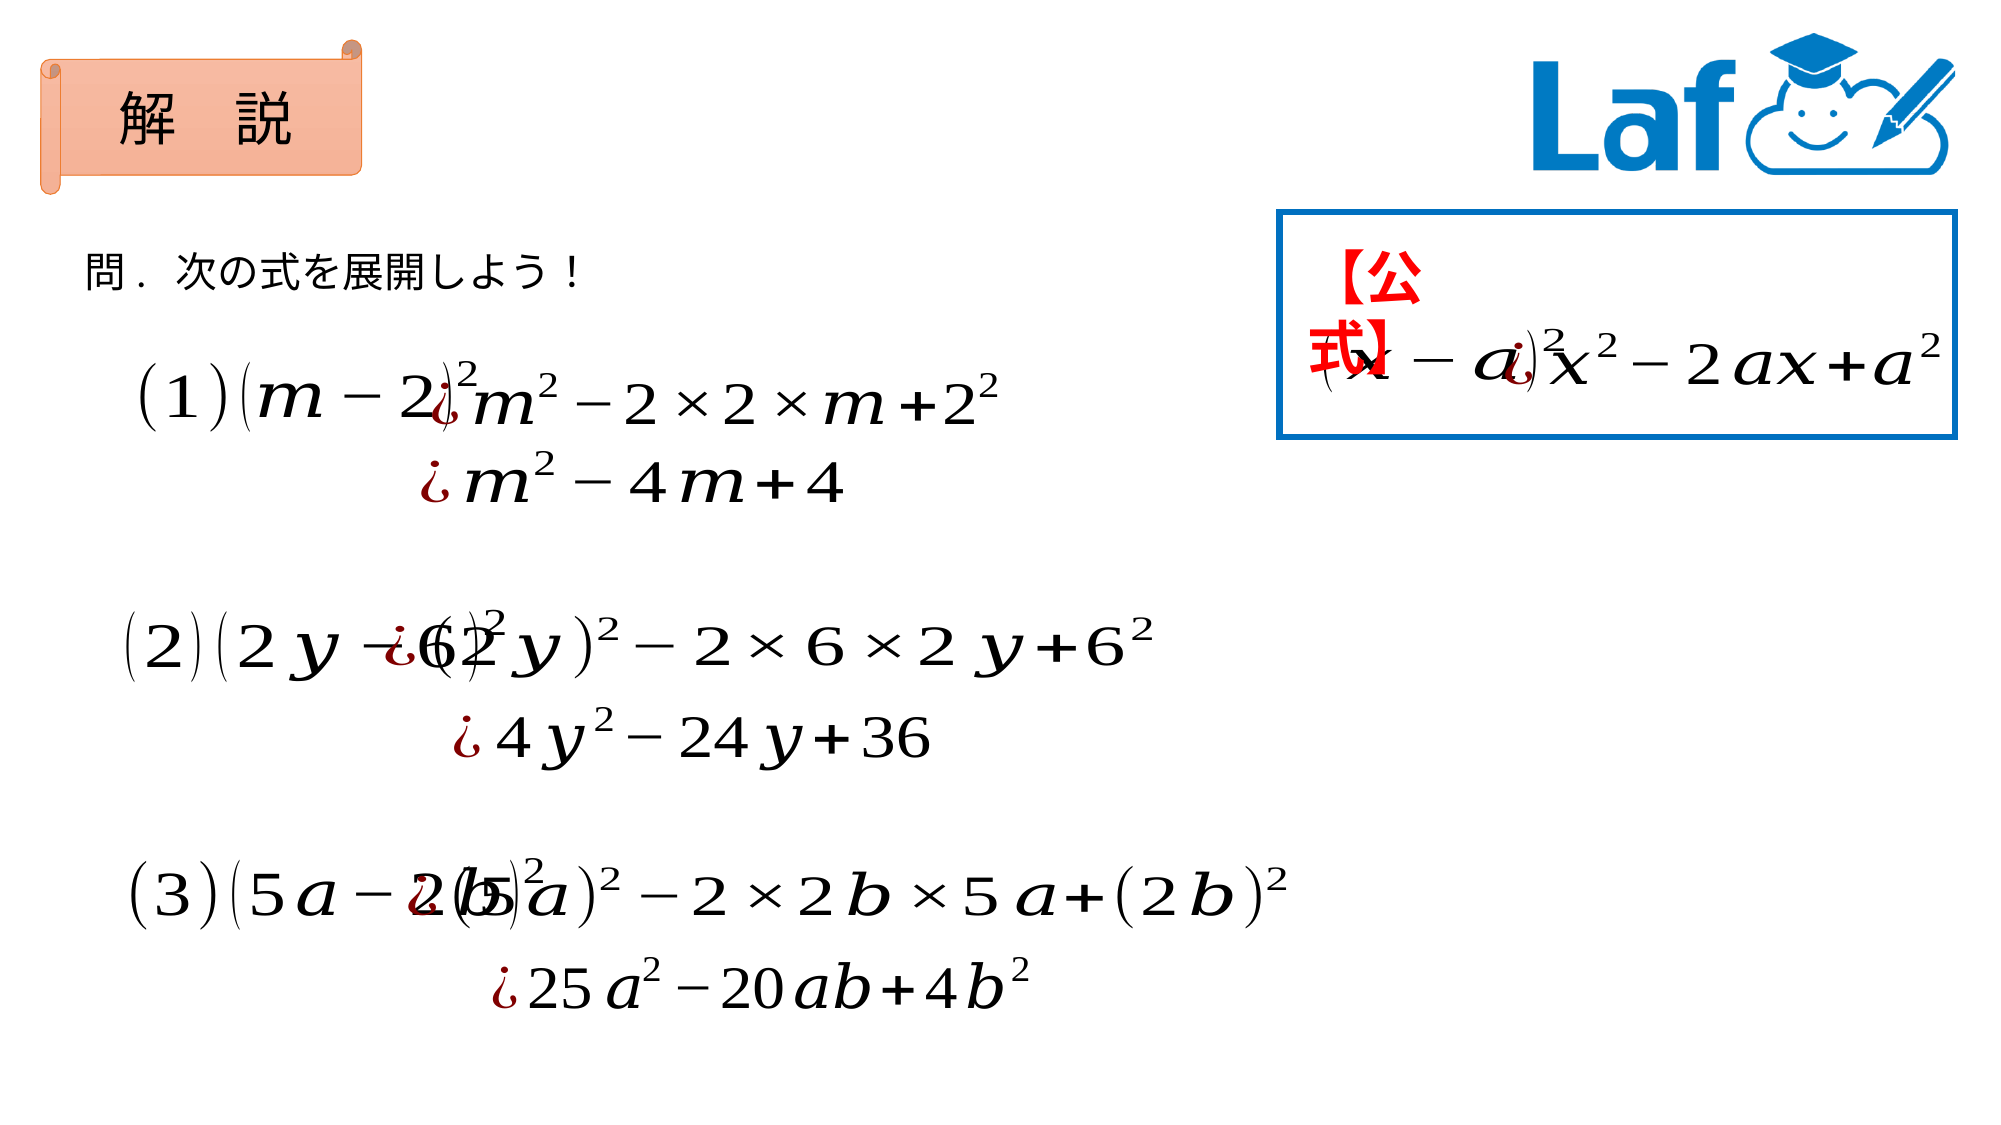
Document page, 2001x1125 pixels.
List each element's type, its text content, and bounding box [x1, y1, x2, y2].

text_box 解 説 [40, 39, 363, 195]
text_box 問. 次の式を展開しよう！ [69, 238, 908, 304]
text_box 【公式】 [1292, 233, 1519, 389]
text_box [1278, 211, 1956, 438]
picture [1528, 33, 1956, 182]
